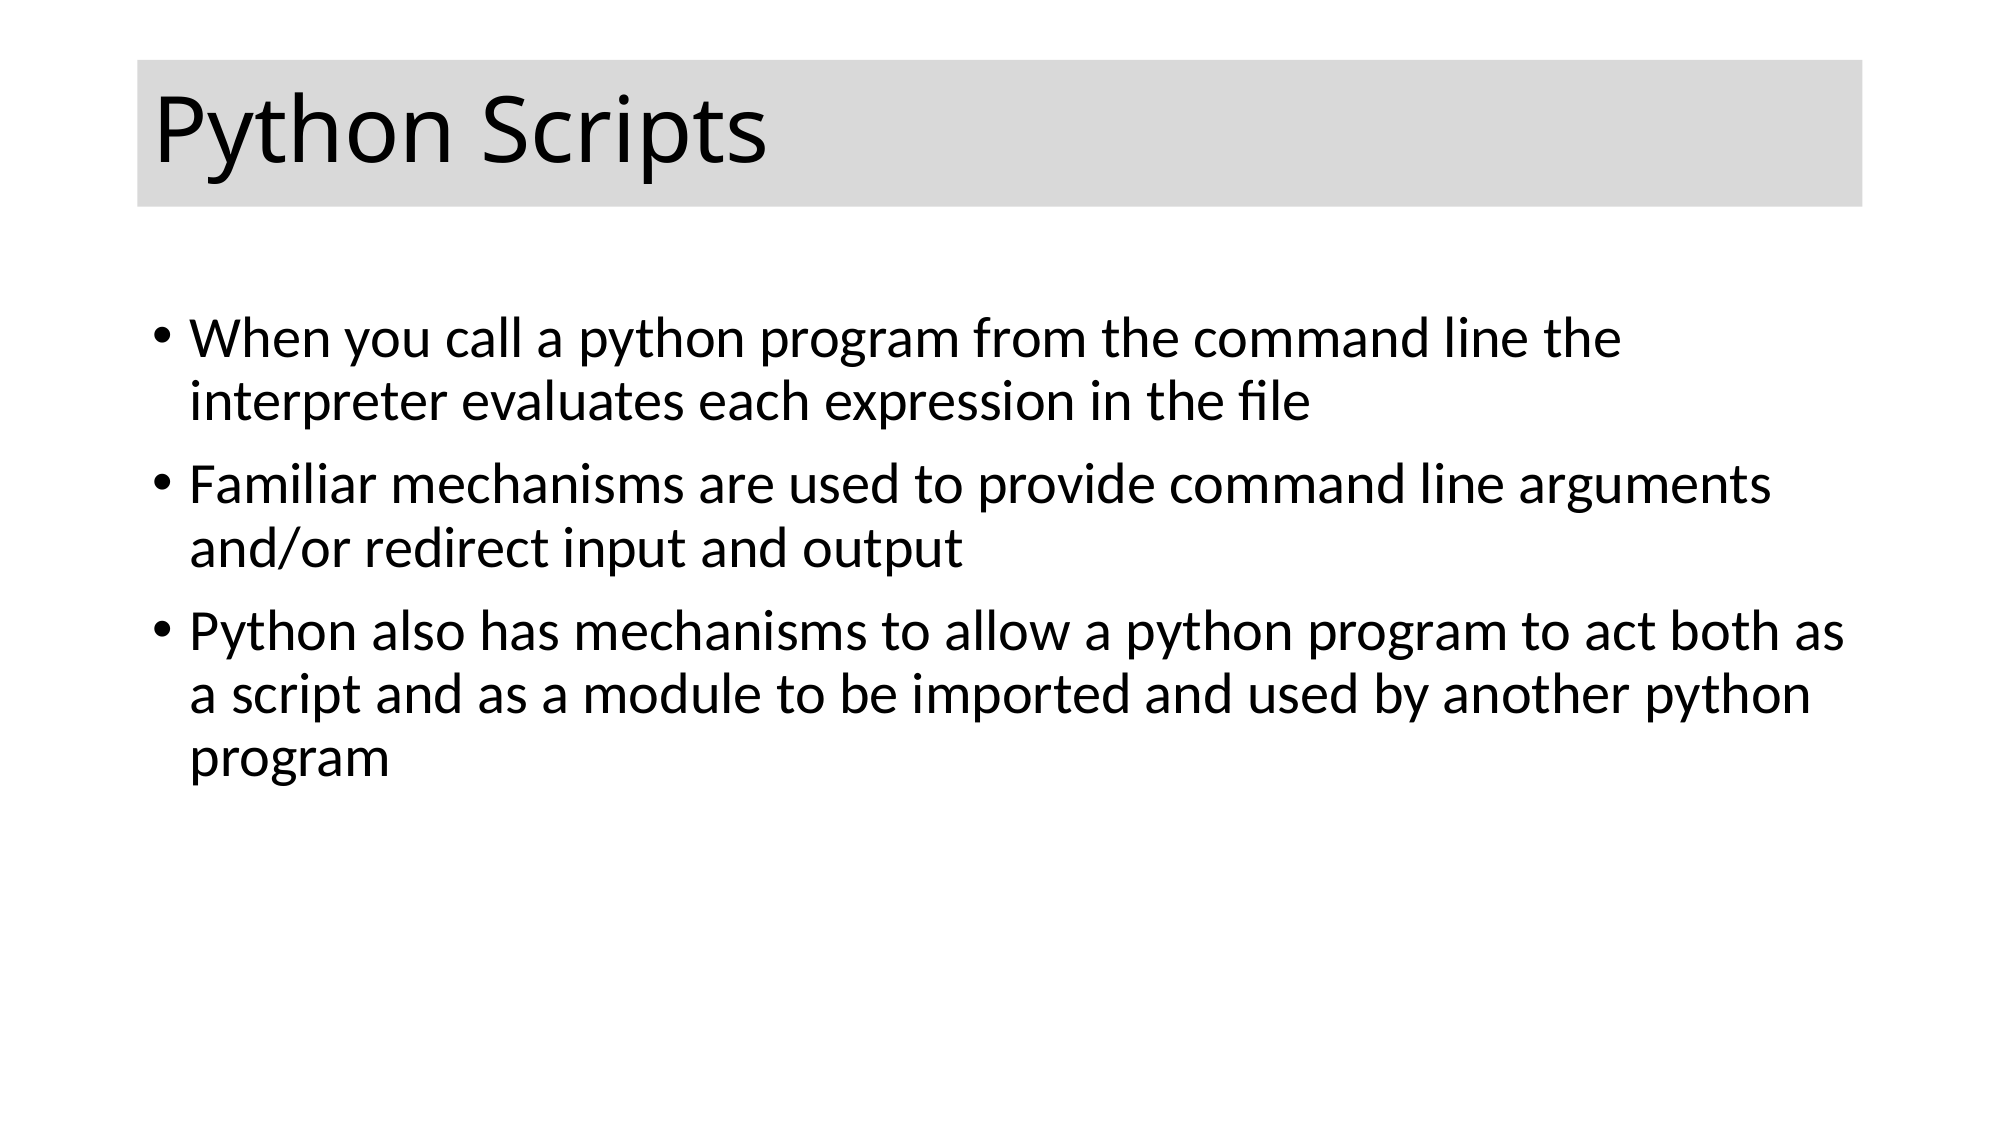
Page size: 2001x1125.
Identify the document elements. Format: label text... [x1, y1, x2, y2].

list When you call a python program from the command line the interpreter evaluates each expression in the file Familiar mechanisms are used to provide command line arguments and/or redirect input and output Python also has mechanisms to allow a python program to act both as a script and as a module to be imported and used by another python program [137, 299, 1863, 1014]
title Python Scripts [137, 59, 1863, 207]
